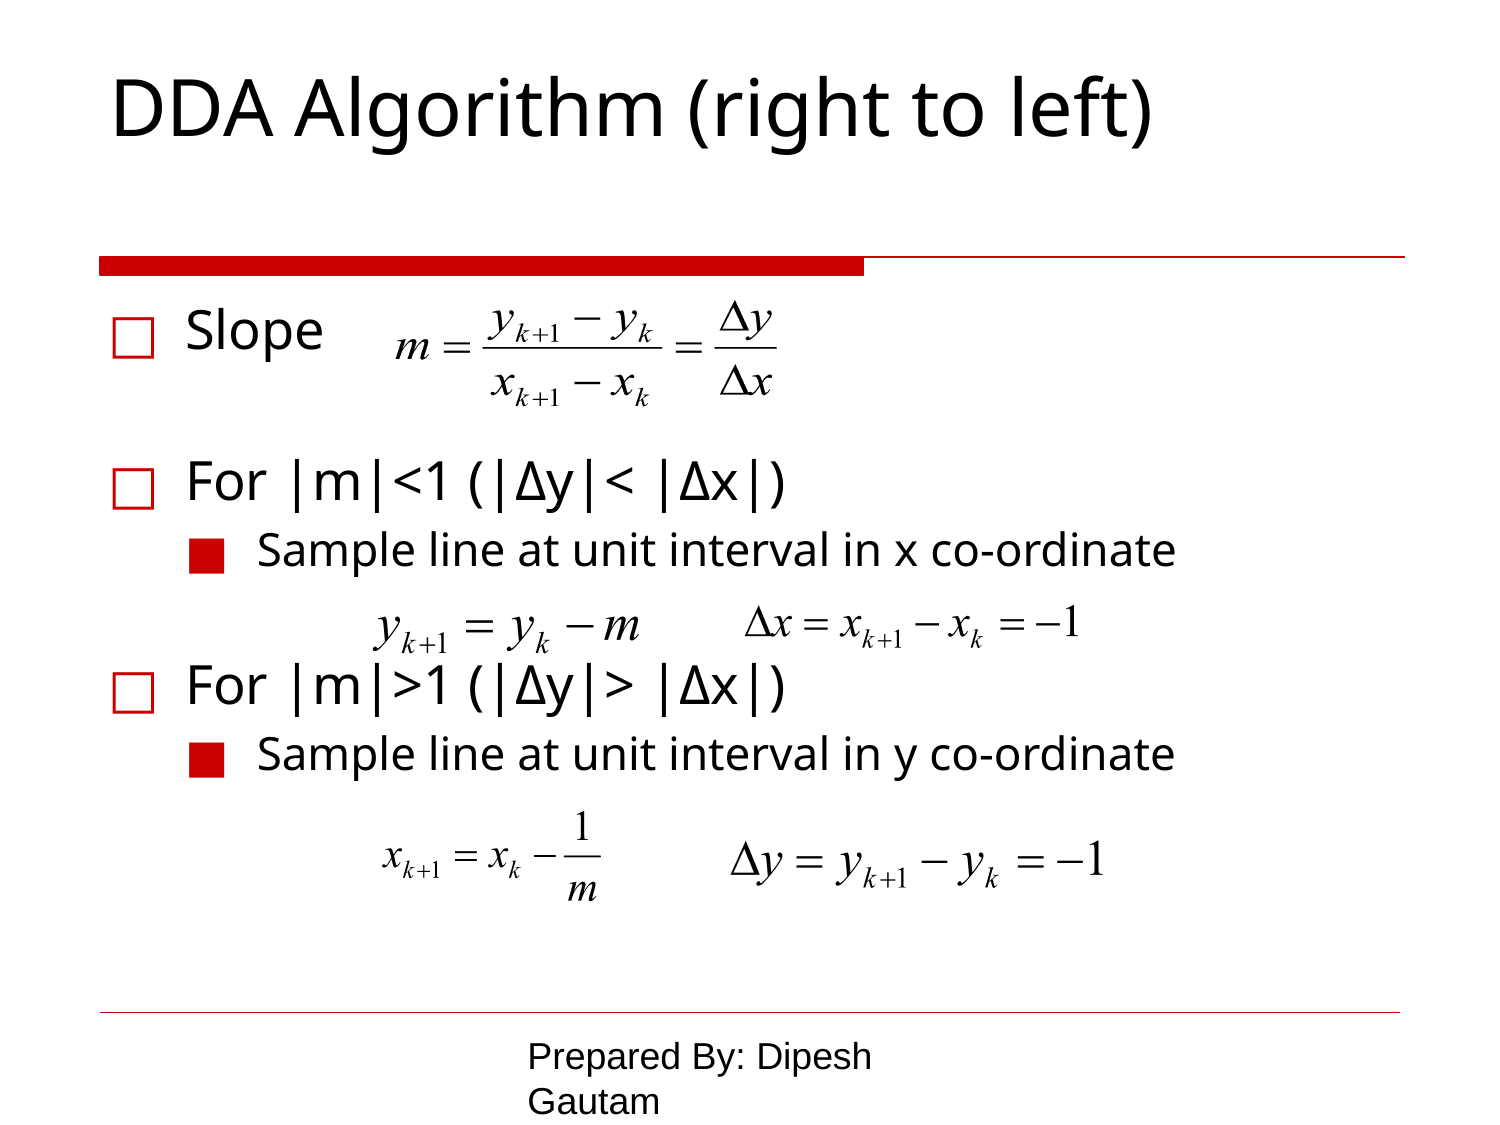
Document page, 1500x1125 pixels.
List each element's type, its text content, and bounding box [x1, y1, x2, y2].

picture [722, 824, 1111, 901]
list Slope For |m|<1 (|Δy|< |Δx|) Sample line at unit interval in x co-ordinate For |m|>1 (|Δy|> |Δx|) Sample line at unit interval in y co-ordinate [92, 287, 1413, 988]
picture [374, 799, 610, 910]
footer Prepared By: Dipesh Gautam [512, 1024, 988, 1103]
picture [387, 287, 788, 416]
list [737, 590, 1088, 660]
title DDA Algorithm (right to left) [94, 50, 1407, 250]
picture [364, 587, 648, 667]
